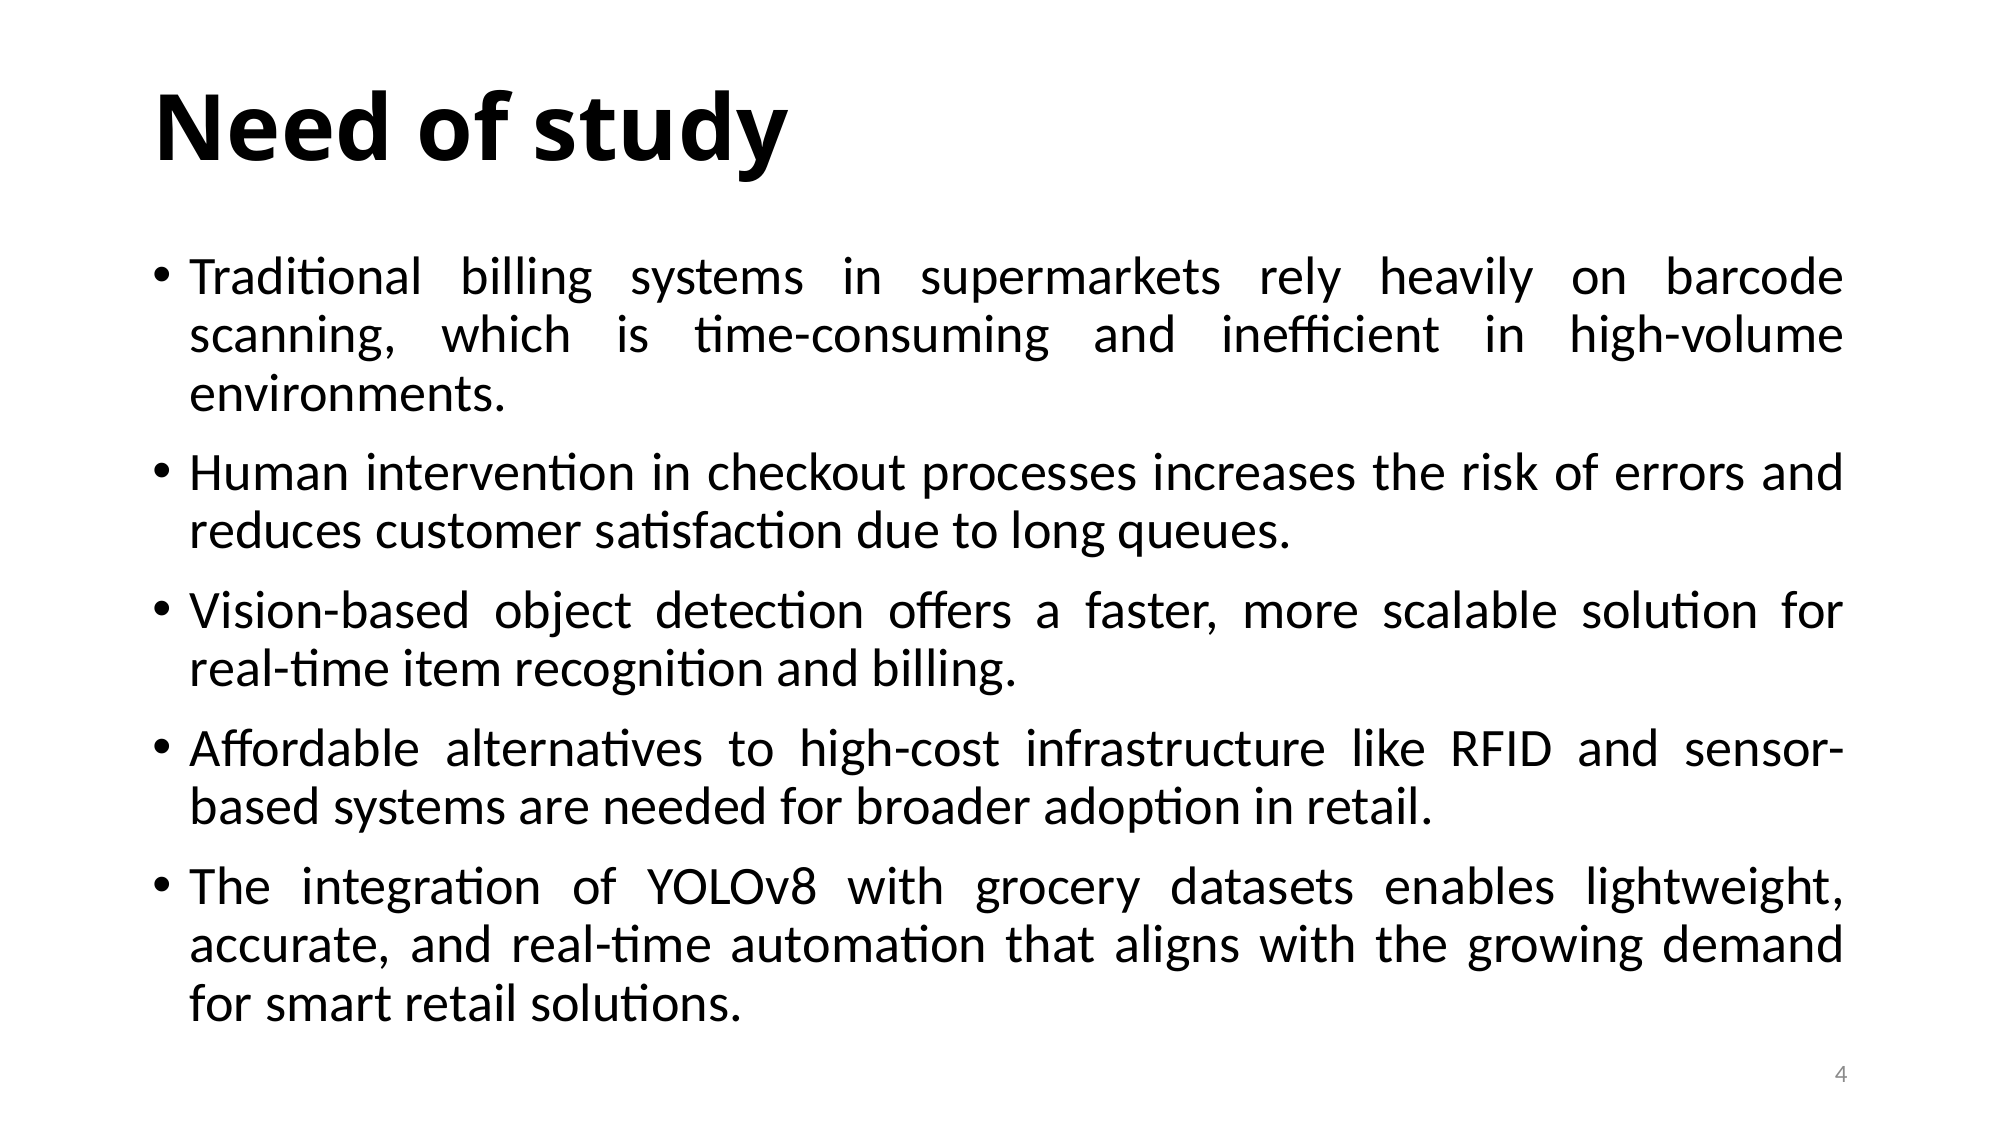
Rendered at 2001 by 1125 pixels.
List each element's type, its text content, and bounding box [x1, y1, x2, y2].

slide_number 4 [1412, 1042, 1863, 1103]
title Need of study [137, 22, 1863, 239]
list Traditional billing systems in supermarkets rely heavily on barcode scanning, which is time-consuming and inefficient in high-volume environments. Human intervention in checkout processes increases the risk of errors and reduces customer satisfaction due to long queues. Vision-based object detection offers a faster, more scalable solution for real-time item recognition and billing. Affordable alternatives to high-cost infrastructure like RFID and sensor-based systems are needed for broader adoption in retail. The integration of YOLOv8 with grocery datasets enables lightweight, accurate, and real-time automation that aligns with the growing demand for smart retail solutions. [137, 239, 1863, 1043]
